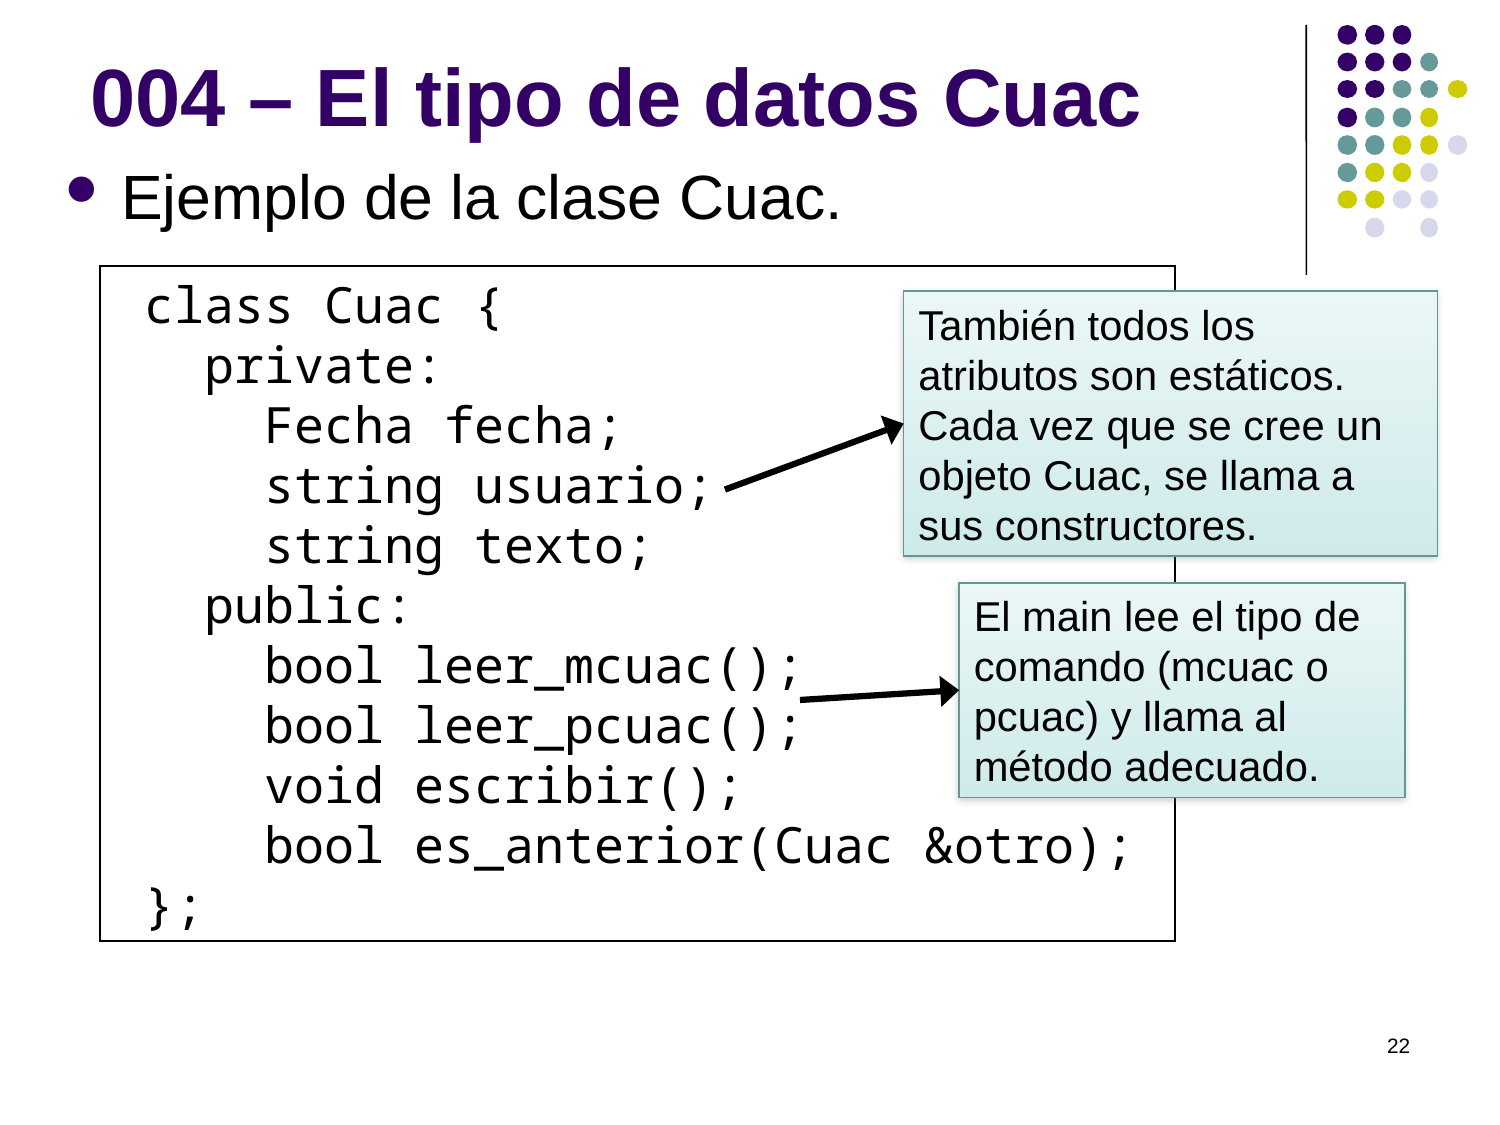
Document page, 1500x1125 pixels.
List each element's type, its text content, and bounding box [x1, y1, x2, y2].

text_box class Cuac { private: Fecha fecha; string usuario; string texto; public: bool leer_mcuac(); bool leer_pcuac(); void escribir(); bool es_anterior(Cuac &otro); }; [99, 266, 1175, 941]
text_box El main lee el tipo de comando (mcuac o pcuac) y llama al método adecuado. [959, 582, 1406, 798]
text_box También todos los atributos son estáticos. Cada vez que se cree un objeto Cuac, se llama a sus constructores. [903, 291, 1438, 556]
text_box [724, 424, 904, 490]
slide_number 22 [1074, 1024, 1426, 1101]
list Ejemplo de la clase Cuac. [50, 149, 1488, 263]
title 004 – El tipo de datos Cuac [75, 20, 1313, 149]
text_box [799, 691, 960, 701]
